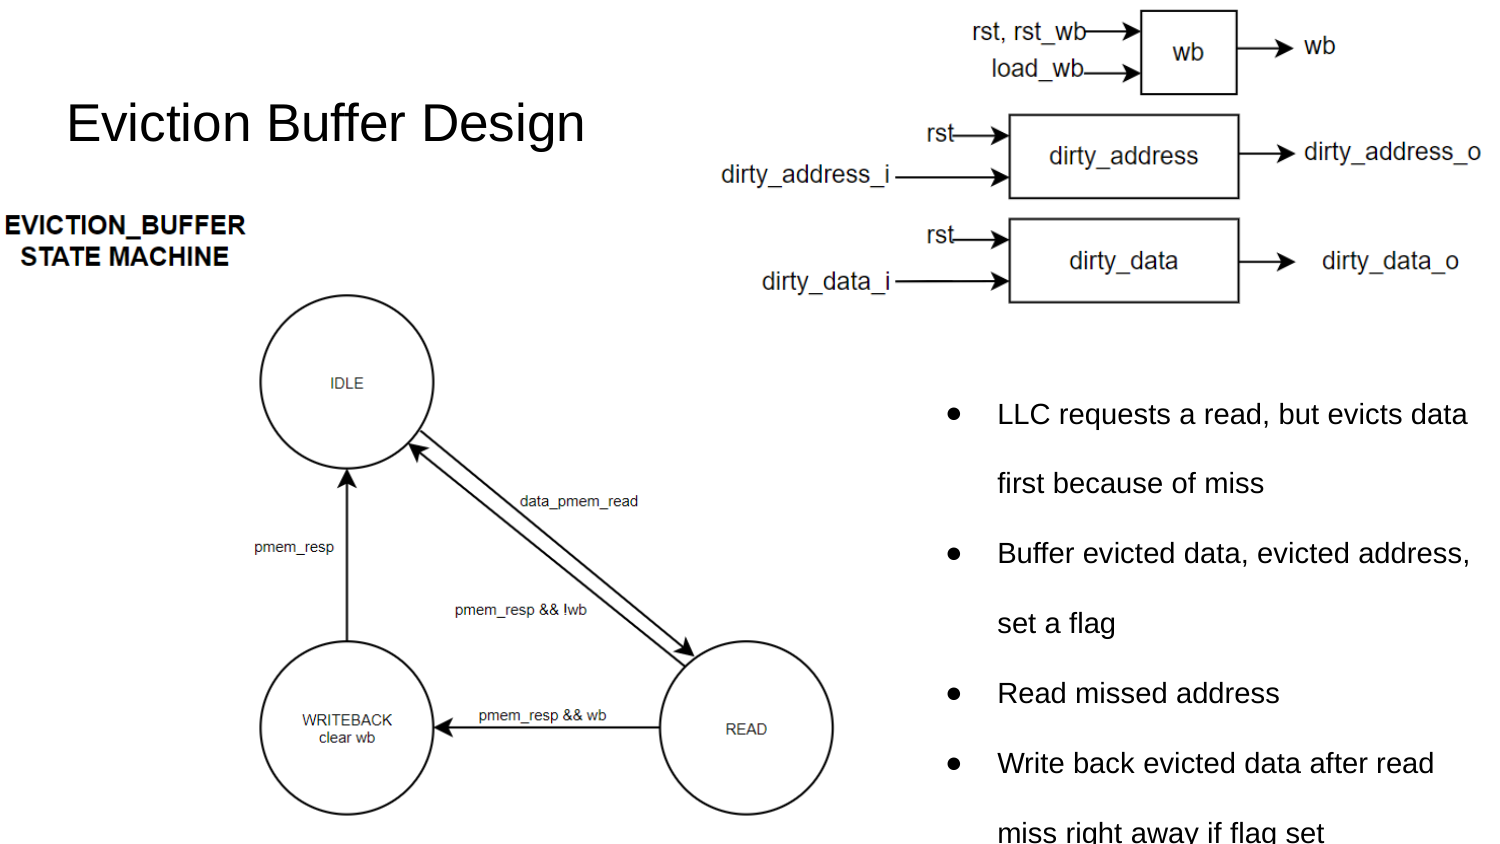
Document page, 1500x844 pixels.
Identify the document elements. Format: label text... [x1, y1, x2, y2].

text_box LLC requests a read, but evicts data first because of miss Buffer evicted data, evicted address, set a flag Read missed address Write back evicted data after read miss right away if flag set [907, 351, 1500, 844]
picture [0, 0, 1500, 836]
title Eviction Buffer Design [51, 72, 693, 167]
